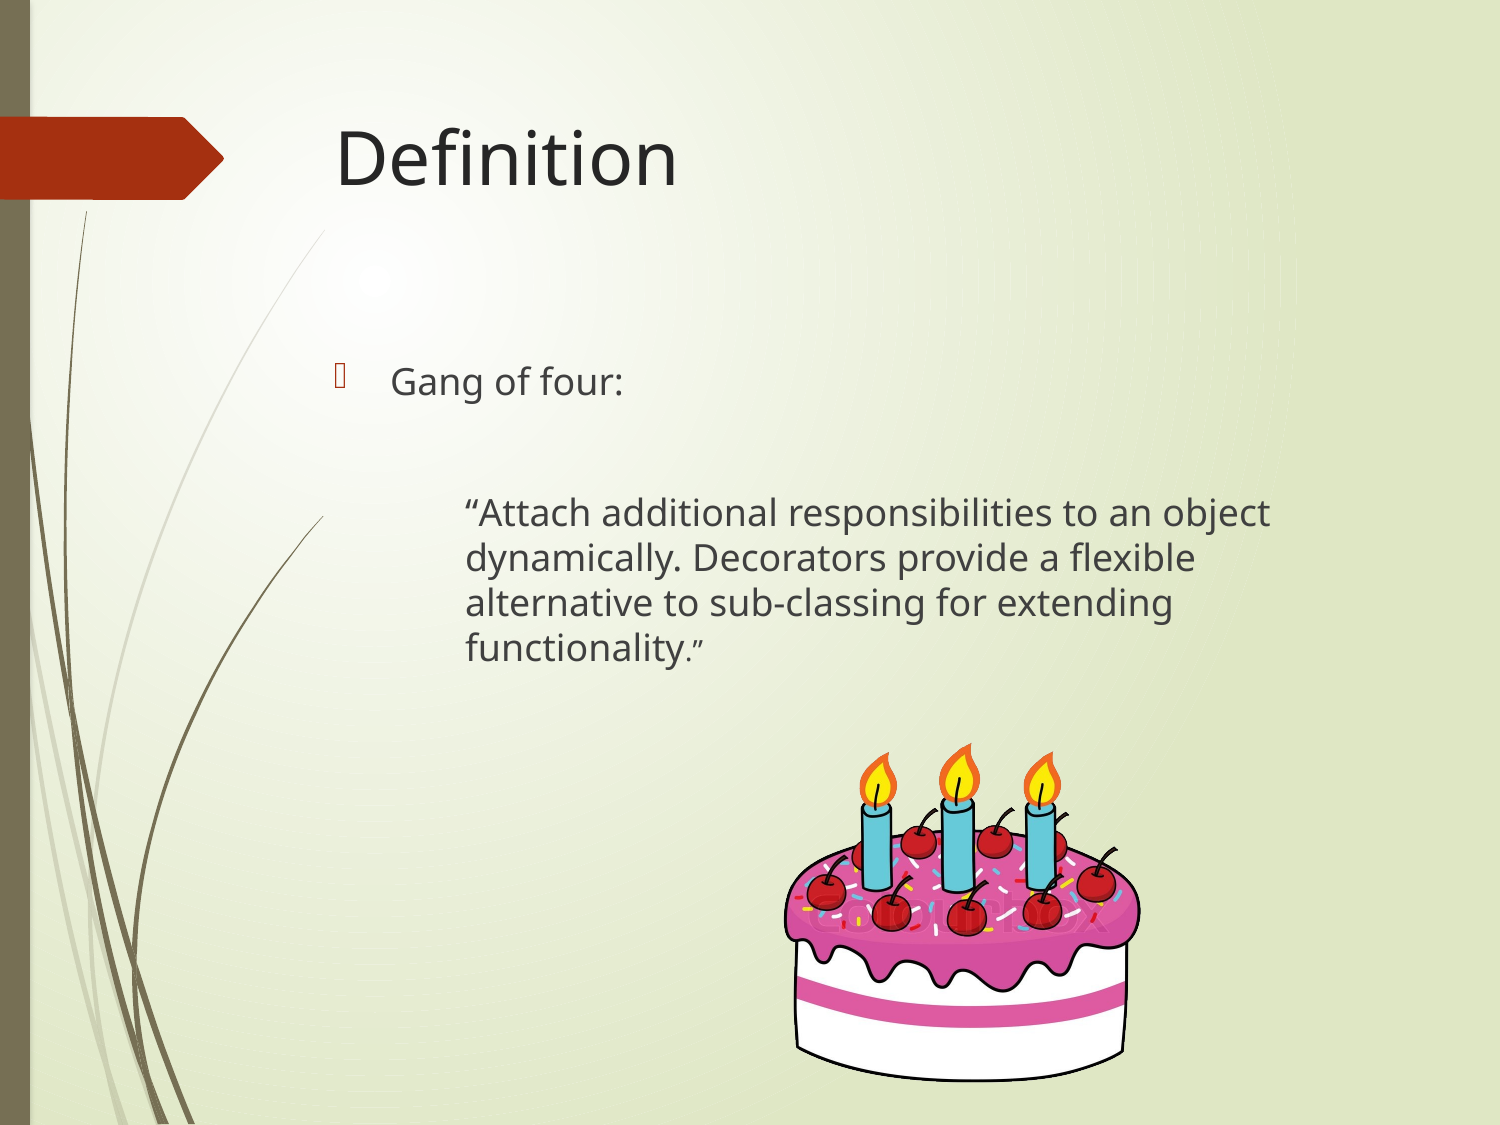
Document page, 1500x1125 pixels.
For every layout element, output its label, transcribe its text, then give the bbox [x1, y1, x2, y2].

list Gang of four: “Attach additional responsibilities to an object dynamically. Decorators provide a flexible alternative to sub-classing for extending functionality.” [318, 350, 1400, 970]
picture [762, 712, 1163, 1113]
title Definition [319, 102, 1400, 313]
